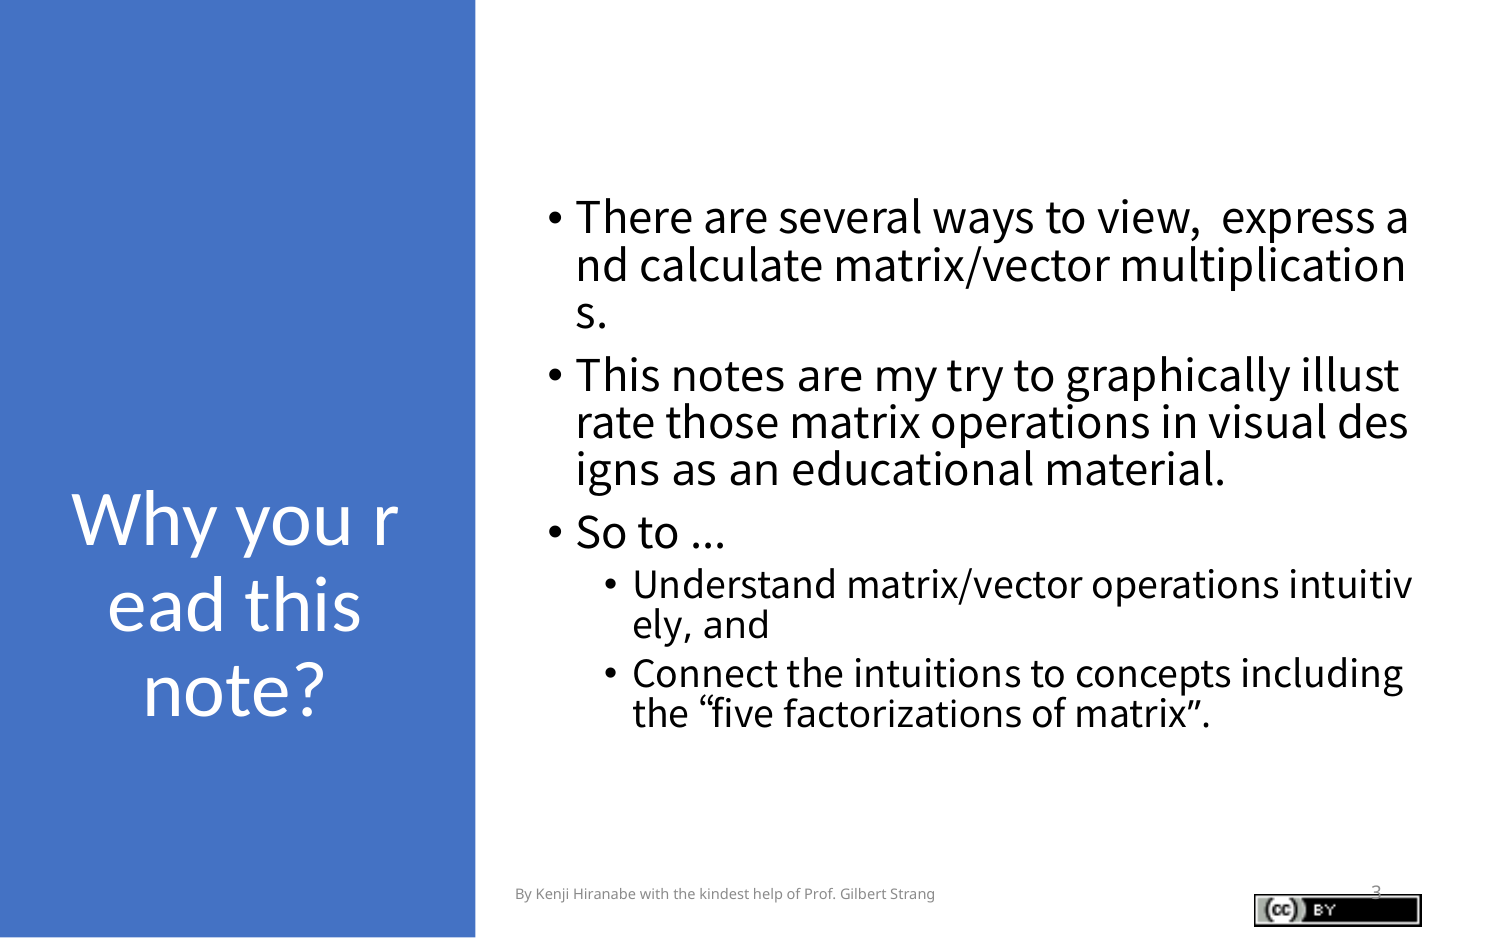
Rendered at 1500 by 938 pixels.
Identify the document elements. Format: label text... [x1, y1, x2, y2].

footer By Kenji Hiranabe with the kindest help of Prof. Gilbert Strang [500, 868, 1004, 919]
list There are several ways to view, express and calculate matrix/vector multiplications. This notes are my try to graphically illustrate those matrix operations in visual designs as an educational material. So to ... Understand matrix/vector operations intuitively, and Connect the intuitions to concepts including the “five factorizations of matrix”. [532, 87, 1430, 845]
picture [1254, 894, 1422, 927]
slide_number 3 [1059, 868, 1397, 919]
text_box [0, 0, 476, 938]
title Why you read this note? [38, 469, 432, 845]
